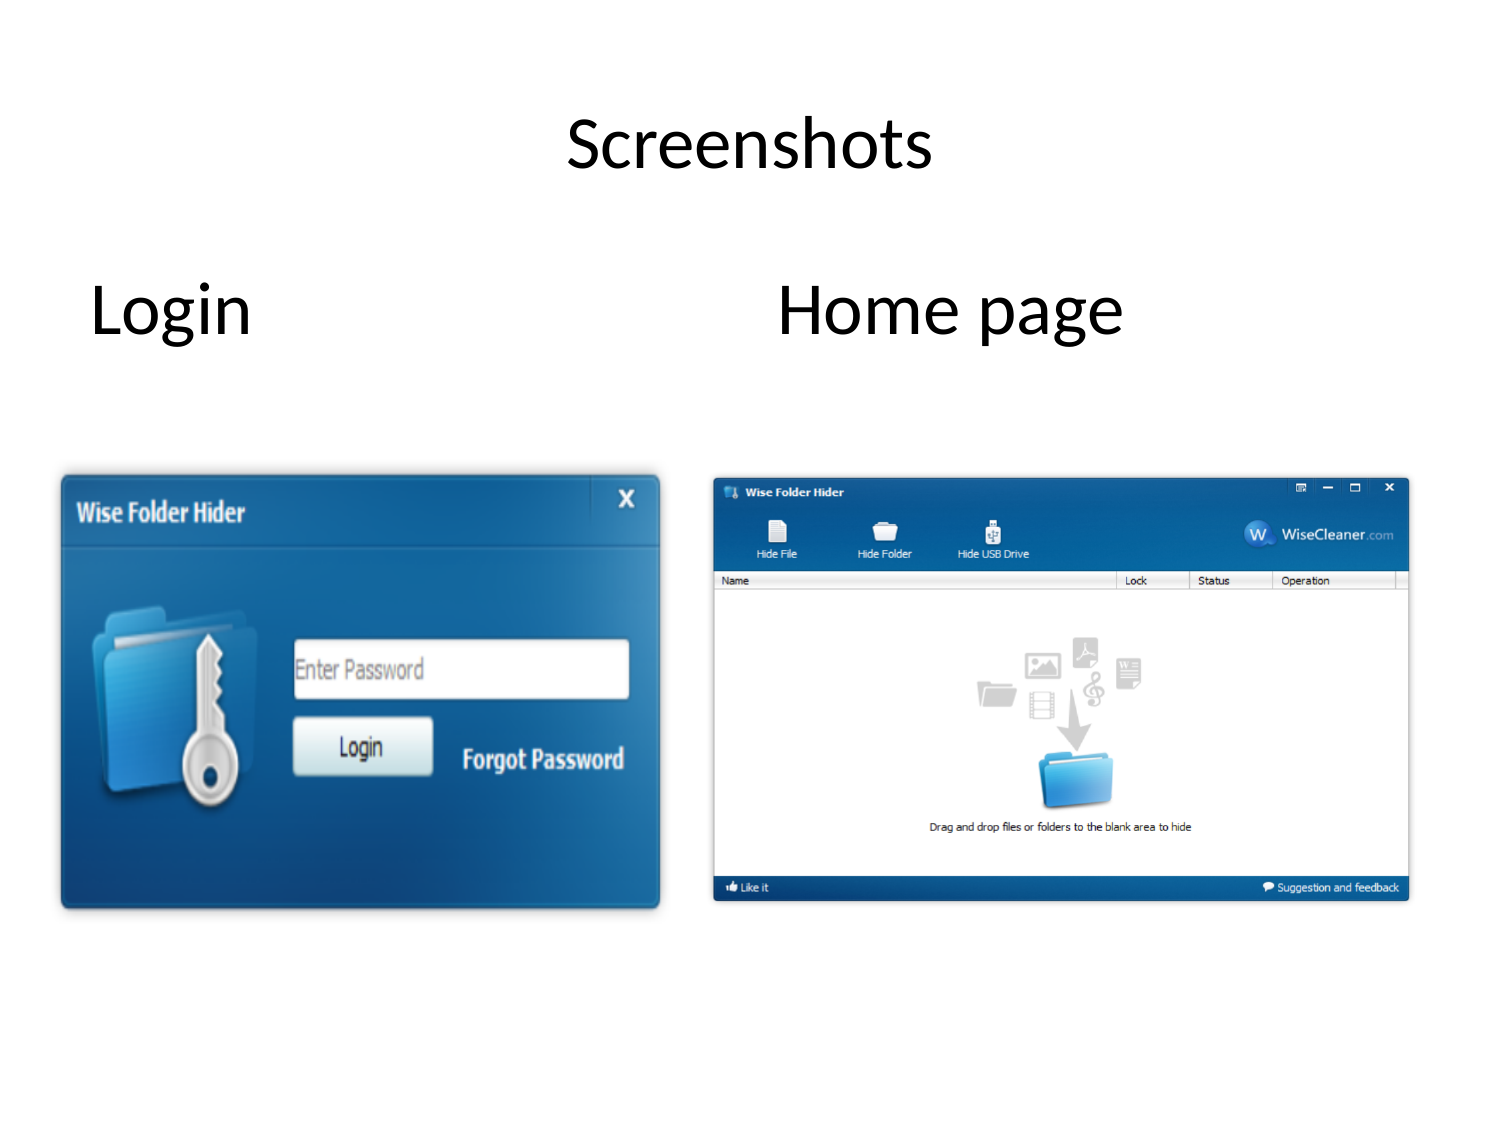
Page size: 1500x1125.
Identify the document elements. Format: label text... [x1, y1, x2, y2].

title Screenshots [75, 45, 1425, 233]
list Login [75, 251, 738, 357]
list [699, 459, 1426, 926]
list Home page [761, 251, 1425, 357]
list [37, 437, 748, 1000]
